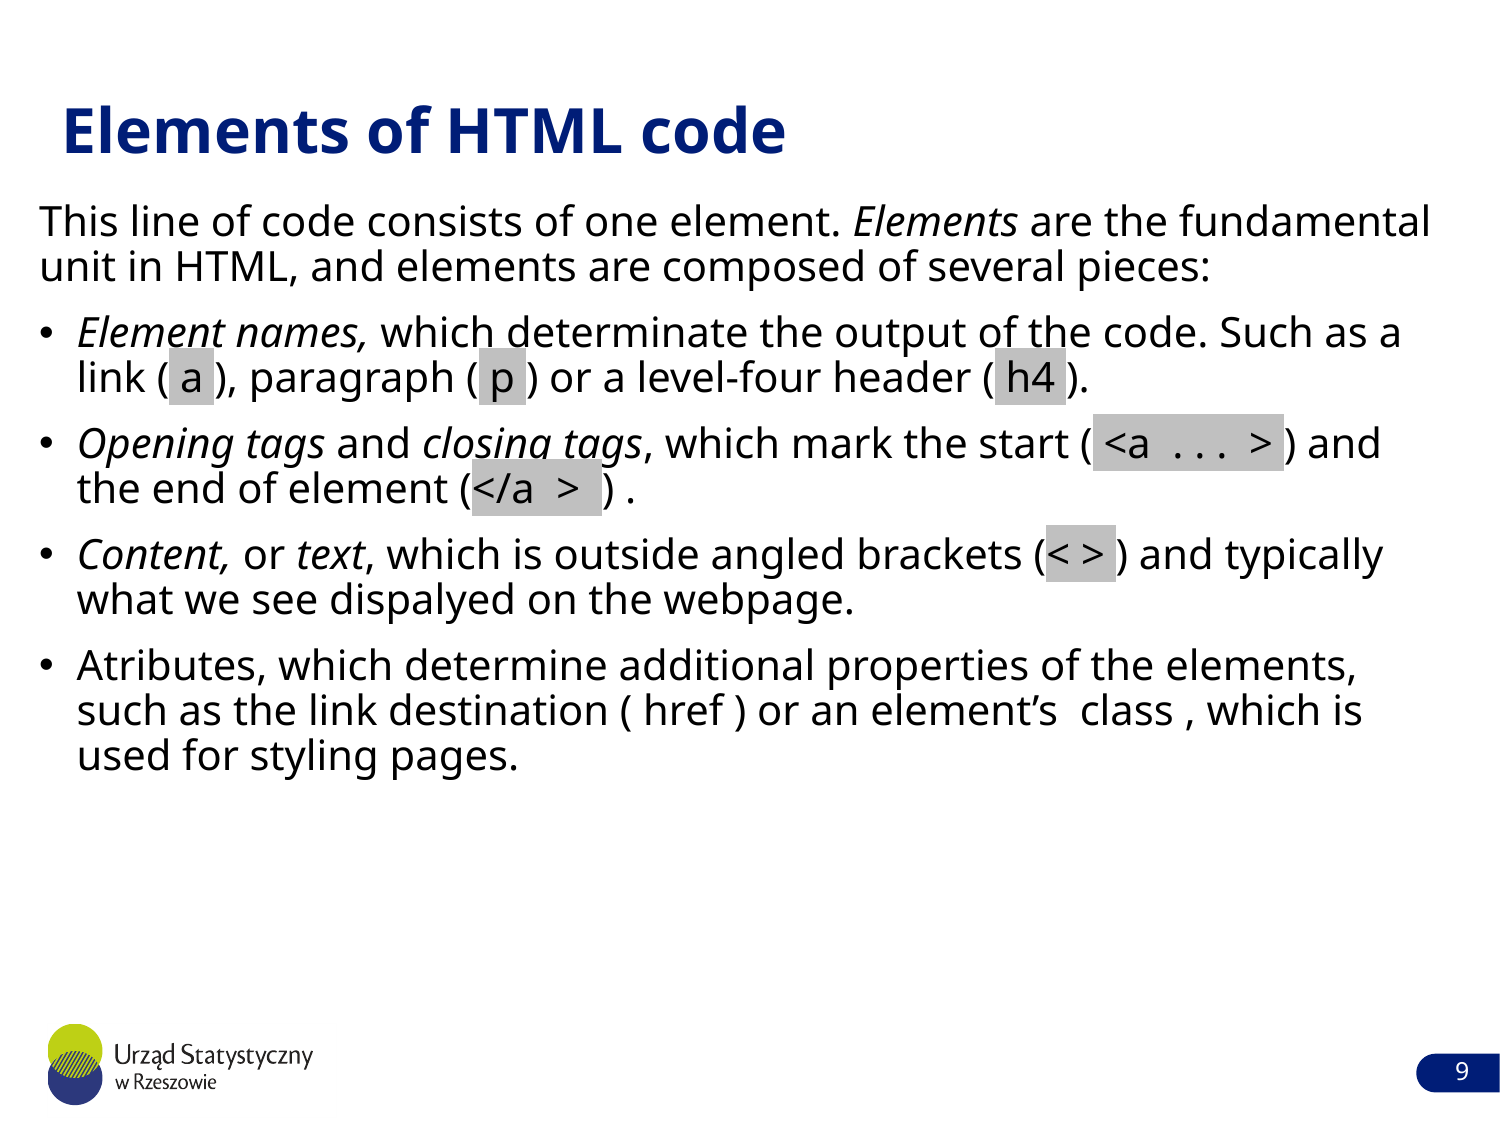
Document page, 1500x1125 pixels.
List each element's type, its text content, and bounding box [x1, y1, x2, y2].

slide_number 9 [1059, 1042, 1485, 1103]
list This line of code consists of one element. Elements are the fundamental unit in HTML, and elements are composed of several pieces: Element names, which determinate the output of the code. Such as a link ( a ), paragraph ( p ) or a level-four header ( h4 ). Opening tags and closing tags, which mark the start ( <a . . . > ) and the end of element (</a > ) . Content, or text, which is outside angled brackets (< > ) and typically what we see dispalyed on the webpage. Atributes, which determine additional properties of the elements, such as the link destination ( href ) or an element’s class , which is used for styling pages. [24, 193, 1460, 1014]
title Elements of HTML code [46, 59, 1460, 193]
